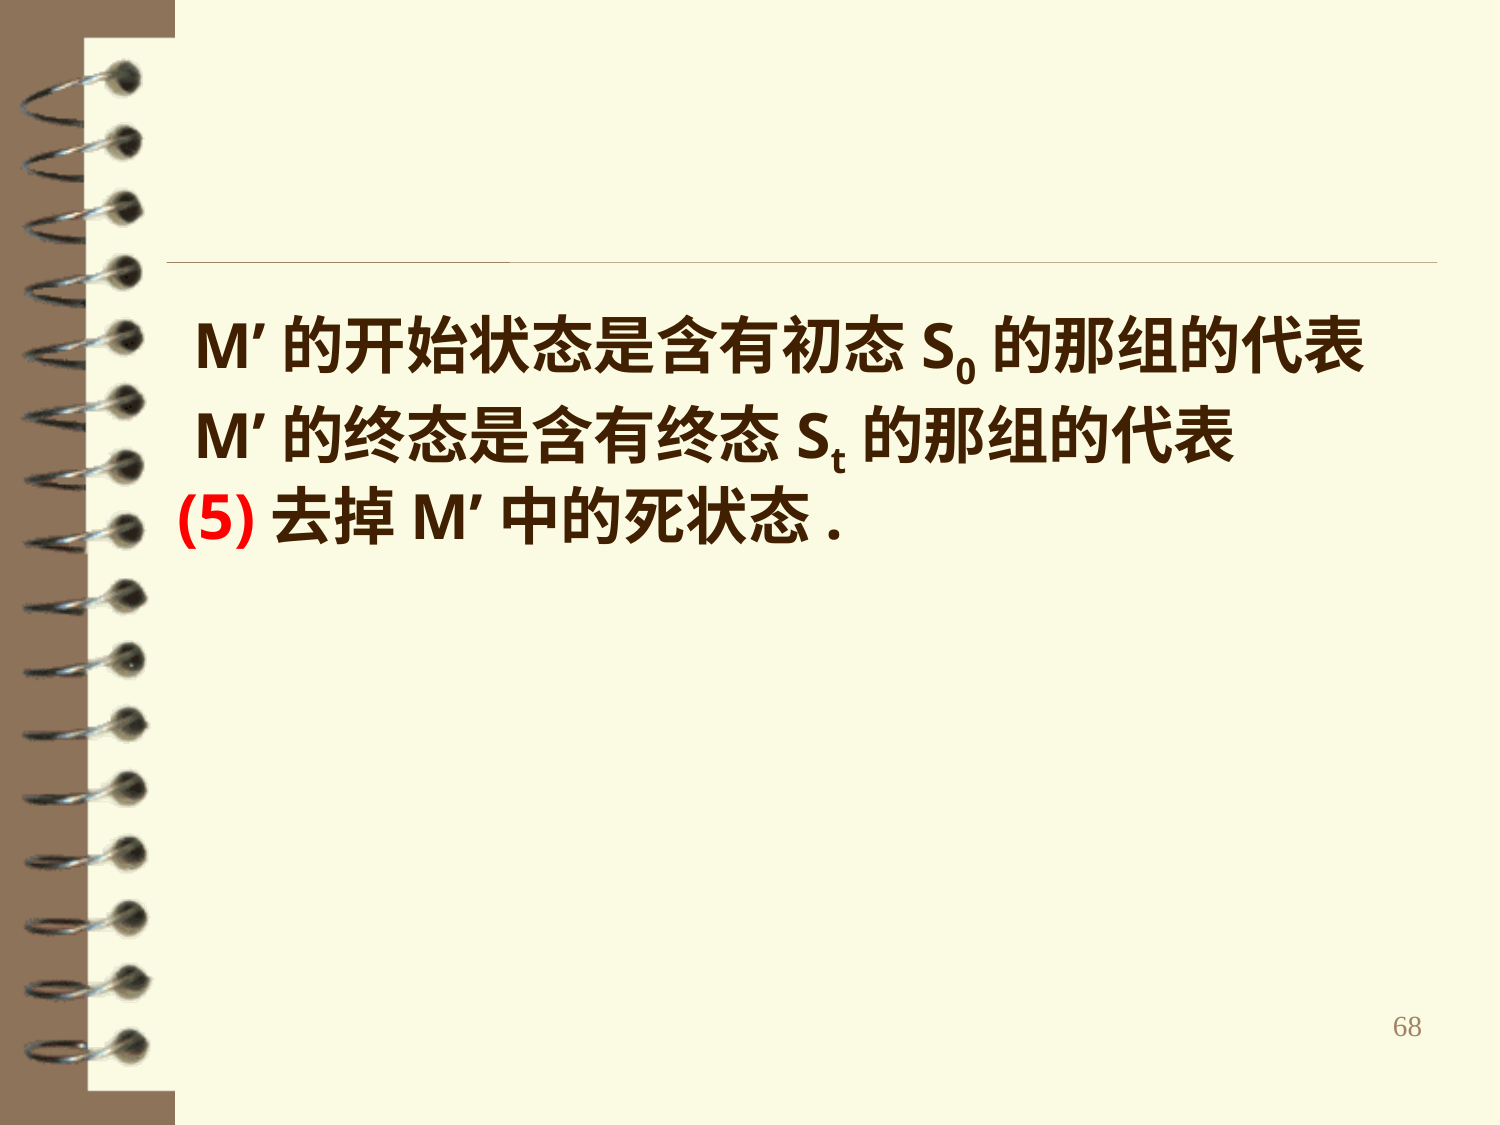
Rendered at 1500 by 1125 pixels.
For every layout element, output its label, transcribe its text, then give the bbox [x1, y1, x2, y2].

list M’的开始状态是含有初态S0的那组的代表 M’的终态是含有终态St的那组的代表 (5)去掉M’中的死状态. [162, 299, 1438, 976]
slide_number 68 [1124, 999, 1438, 1076]
picture [0, 0, 175, 1125]
